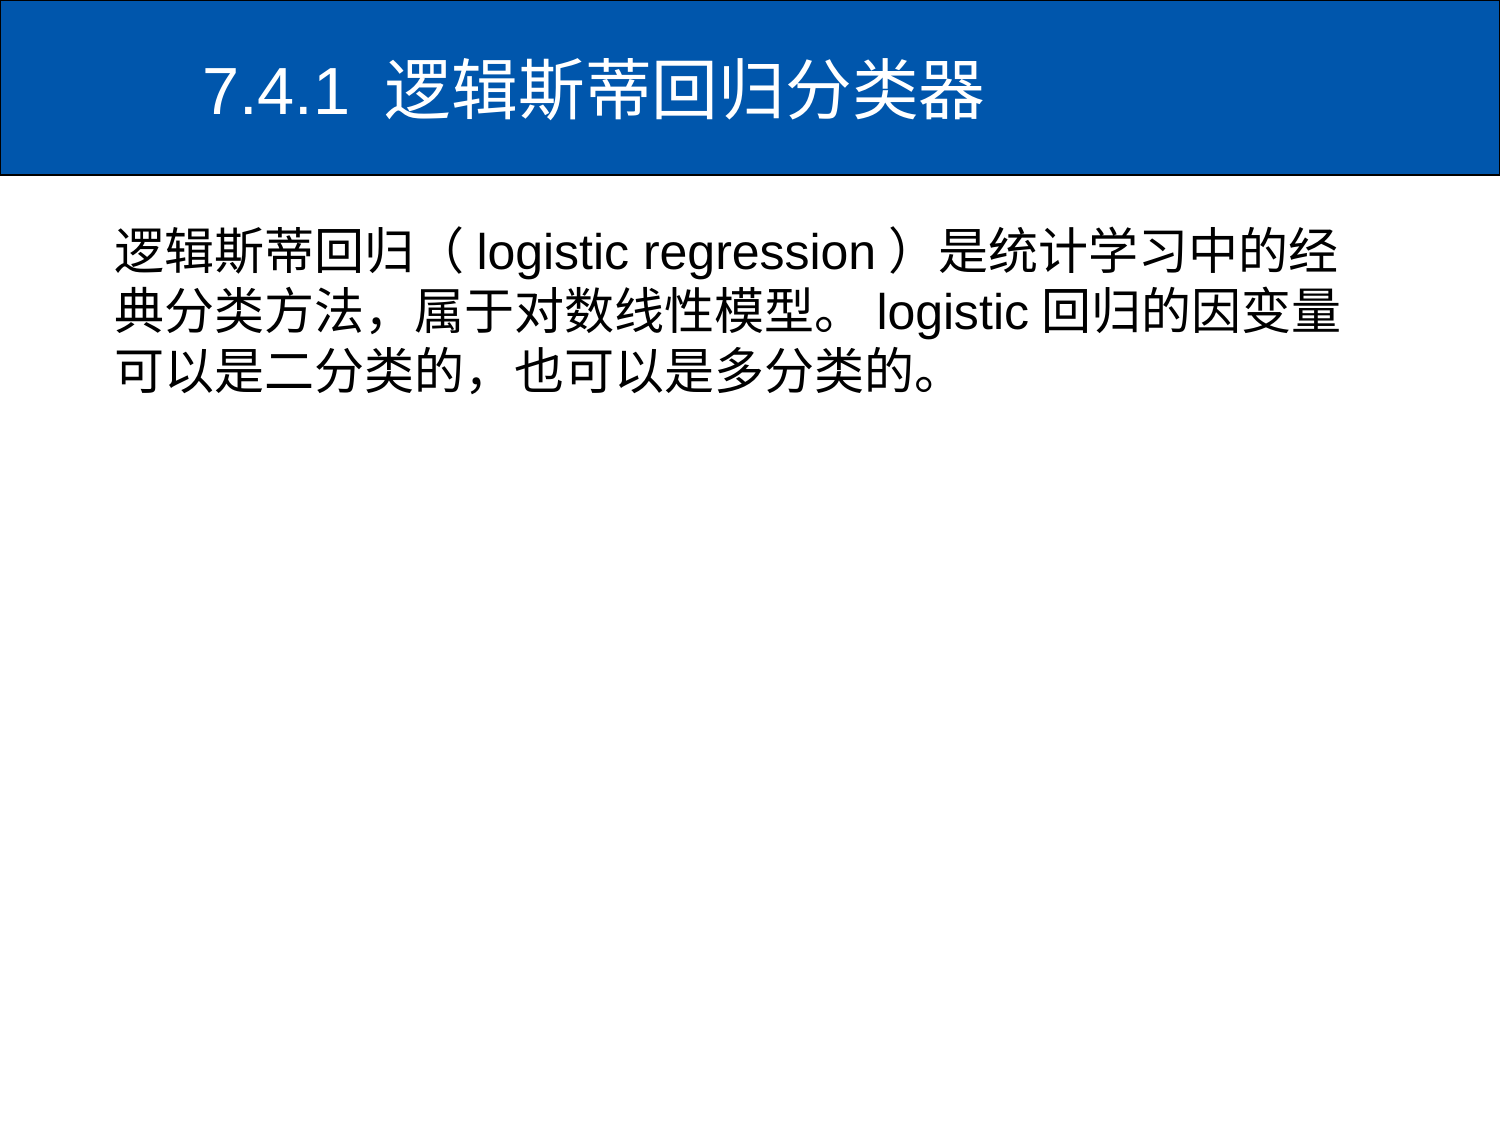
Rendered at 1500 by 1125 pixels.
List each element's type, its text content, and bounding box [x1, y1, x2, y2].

title 7.4.1 逻辑斯蒂回归分类器 [187, 12, 1500, 163]
text_box 逻辑斯蒂回归（logistic regression）是统计学习中的经典分类方法，属于对数线性模型。logistic回归的因变量可以是二分类的，也可以是多分类的。 [99, 212, 1400, 468]
